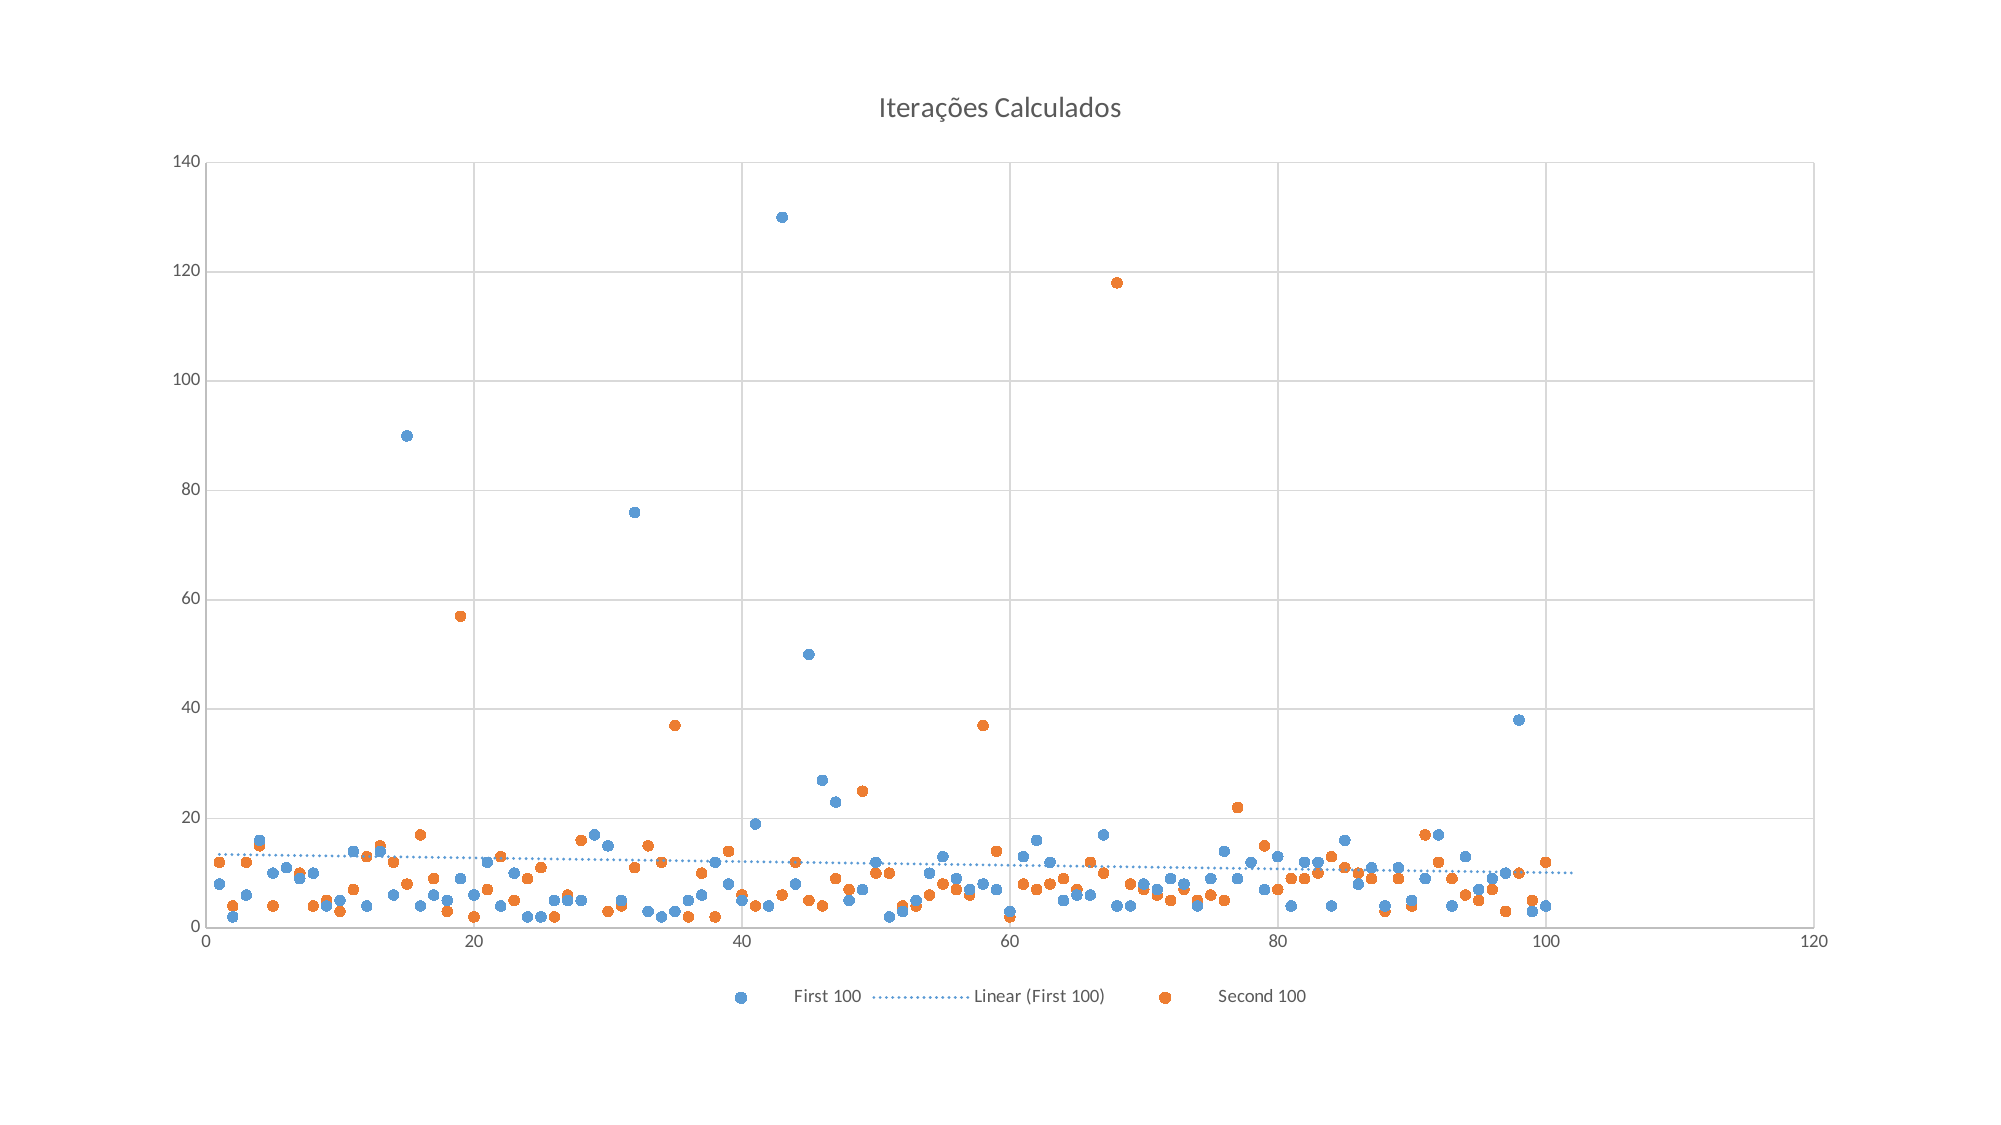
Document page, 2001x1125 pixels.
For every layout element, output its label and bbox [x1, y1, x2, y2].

chart [137, 59, 1863, 1014]
